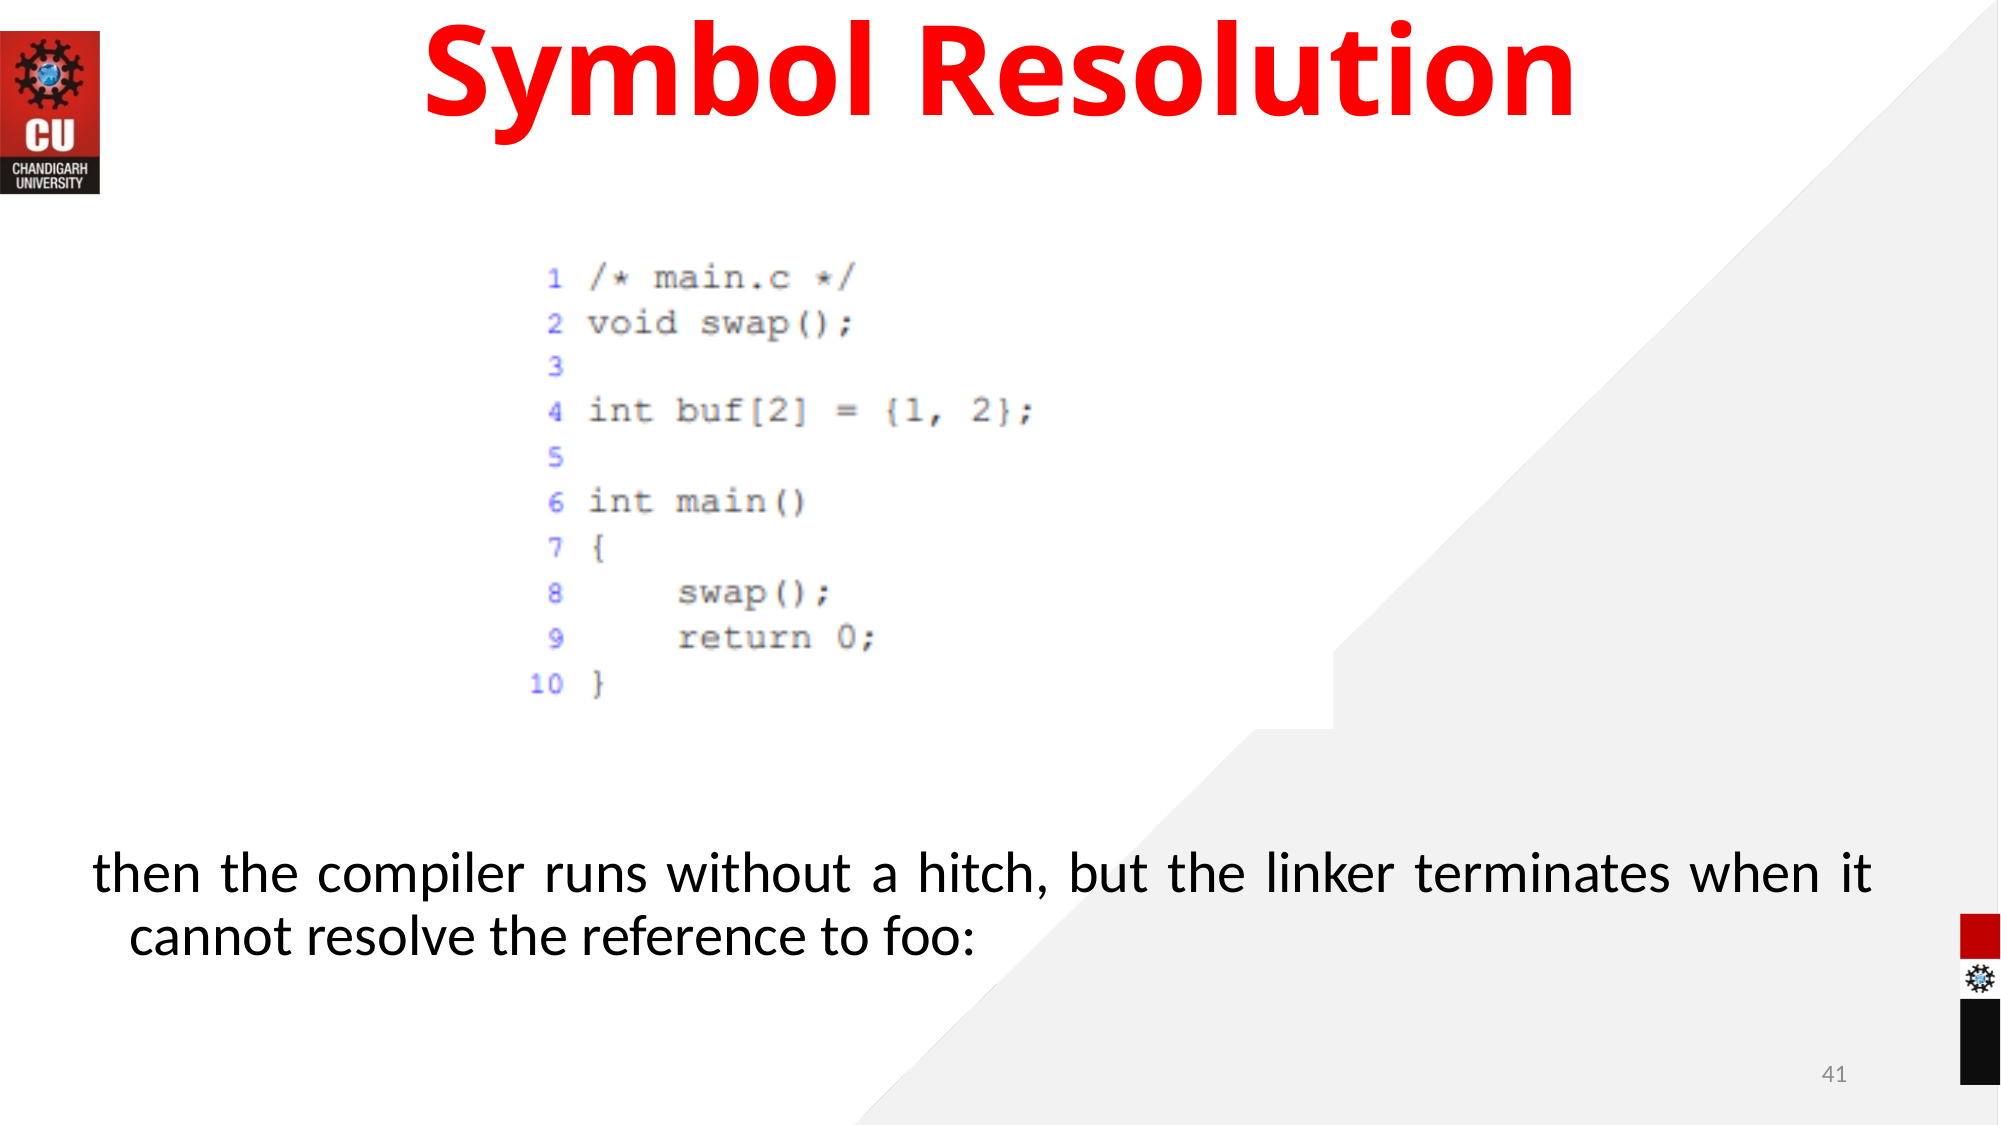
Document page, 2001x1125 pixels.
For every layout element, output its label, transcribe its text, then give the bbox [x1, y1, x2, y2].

title Symbol Resolution [139, 0, 1865, 158]
picture [406, 235, 1334, 729]
picture [0, 0, 2001, 1125]
list then the compiler runs without a hitch, but the linker terminates when it cannot resolve the reference to foo: [77, 158, 1890, 1100]
